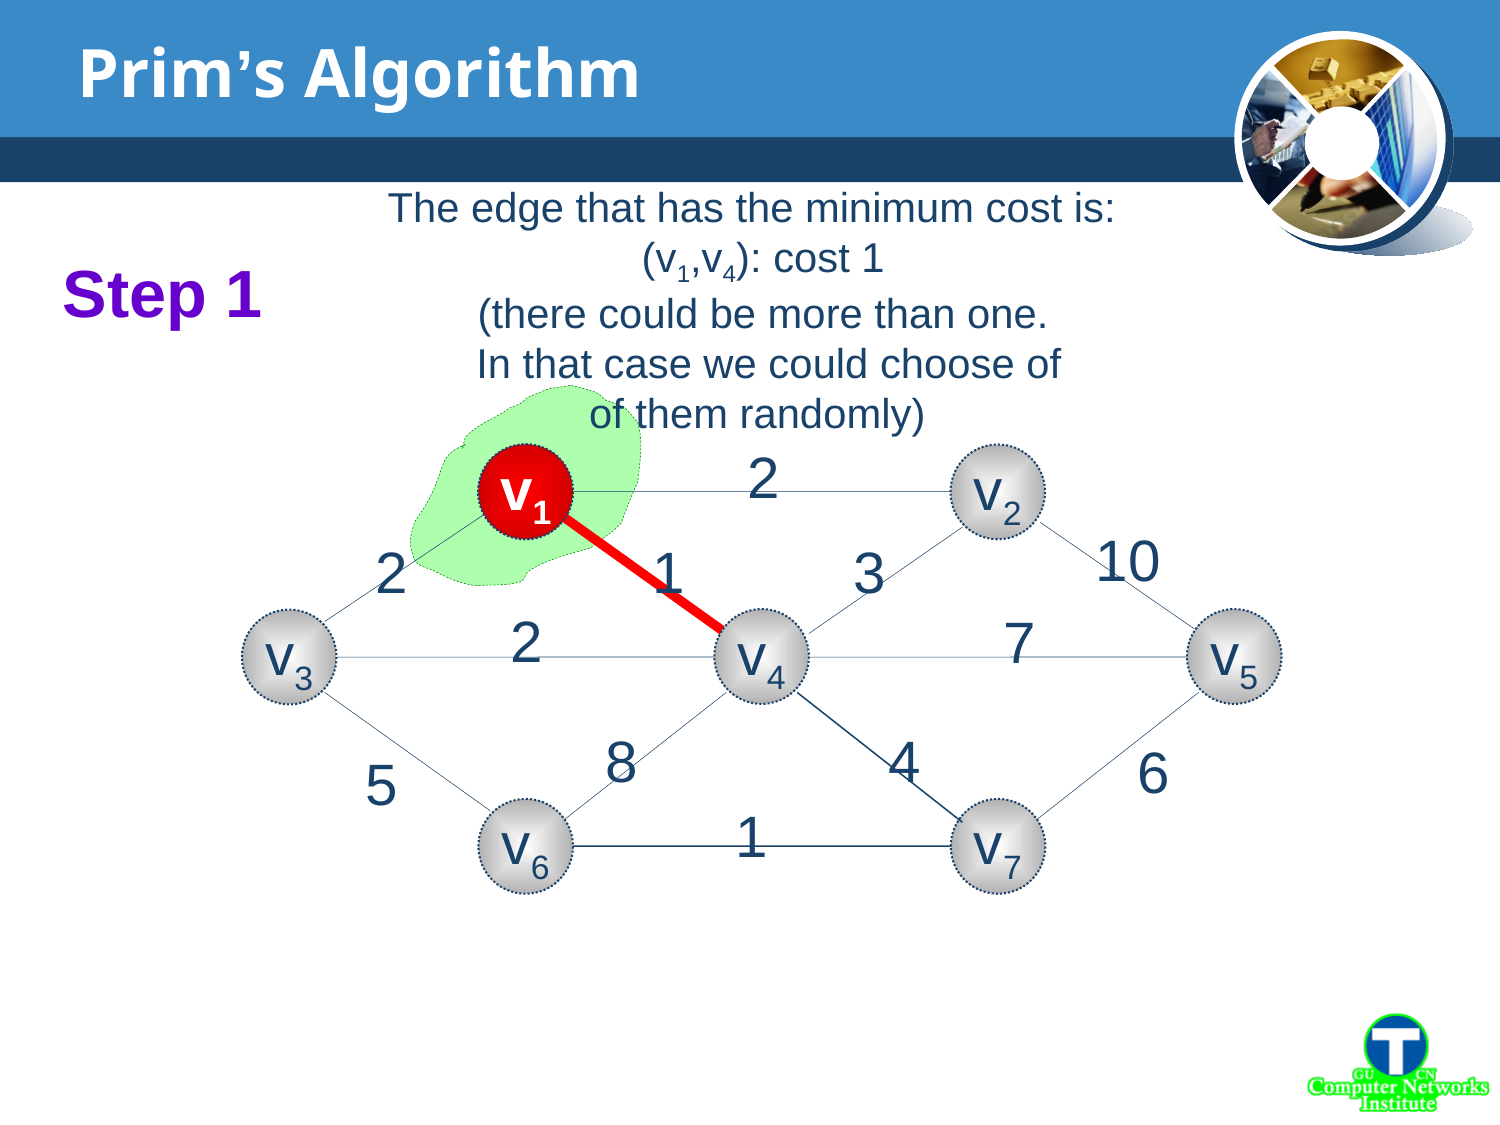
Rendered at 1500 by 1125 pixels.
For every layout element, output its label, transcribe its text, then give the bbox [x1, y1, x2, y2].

text_box 3 [838, 527, 901, 613]
text_box v5 [1187, 609, 1282, 704]
picture [1276, 39, 1404, 114]
title Prim’s Algorithm [62, 24, 1276, 118]
text_box 1 [637, 527, 700, 613]
text_box 5 [350, 739, 413, 826]
text_box Step 1 [48, 242, 278, 339]
picture [1241, 76, 1315, 205]
picture [1365, 69, 1438, 208]
text_box v1 [478, 445, 573, 540]
text_box 6 [1122, 727, 1185, 814]
text_box 10 [1081, 515, 1176, 601]
text_box 2 [732, 445, 795, 518]
text_box v3 [241, 609, 337, 705]
text_box [539, 445, 641, 491]
text_box 2 [496, 596, 559, 683]
text_box 8 [590, 716, 653, 802]
text_box 4 [874, 716, 937, 802]
picture [1305, 1011, 1491, 1115]
text_box v7 [950, 798, 1046, 894]
text_box 2 [360, 527, 423, 613]
text_box [413, 445, 634, 586]
text_box The edge that has the minimum cost is: (v1,v4): cost 1 (there could be more than one. In that case we could choose of of them randomly) [372, 172, 1154, 445]
text_box v6 [478, 798, 573, 894]
text_box 7 [988, 597, 1051, 684]
text_box v4 [714, 609, 809, 704]
text_box v2 [950, 445, 1046, 540]
text_box 1 [720, 791, 783, 877]
picture [1271, 167, 1406, 239]
